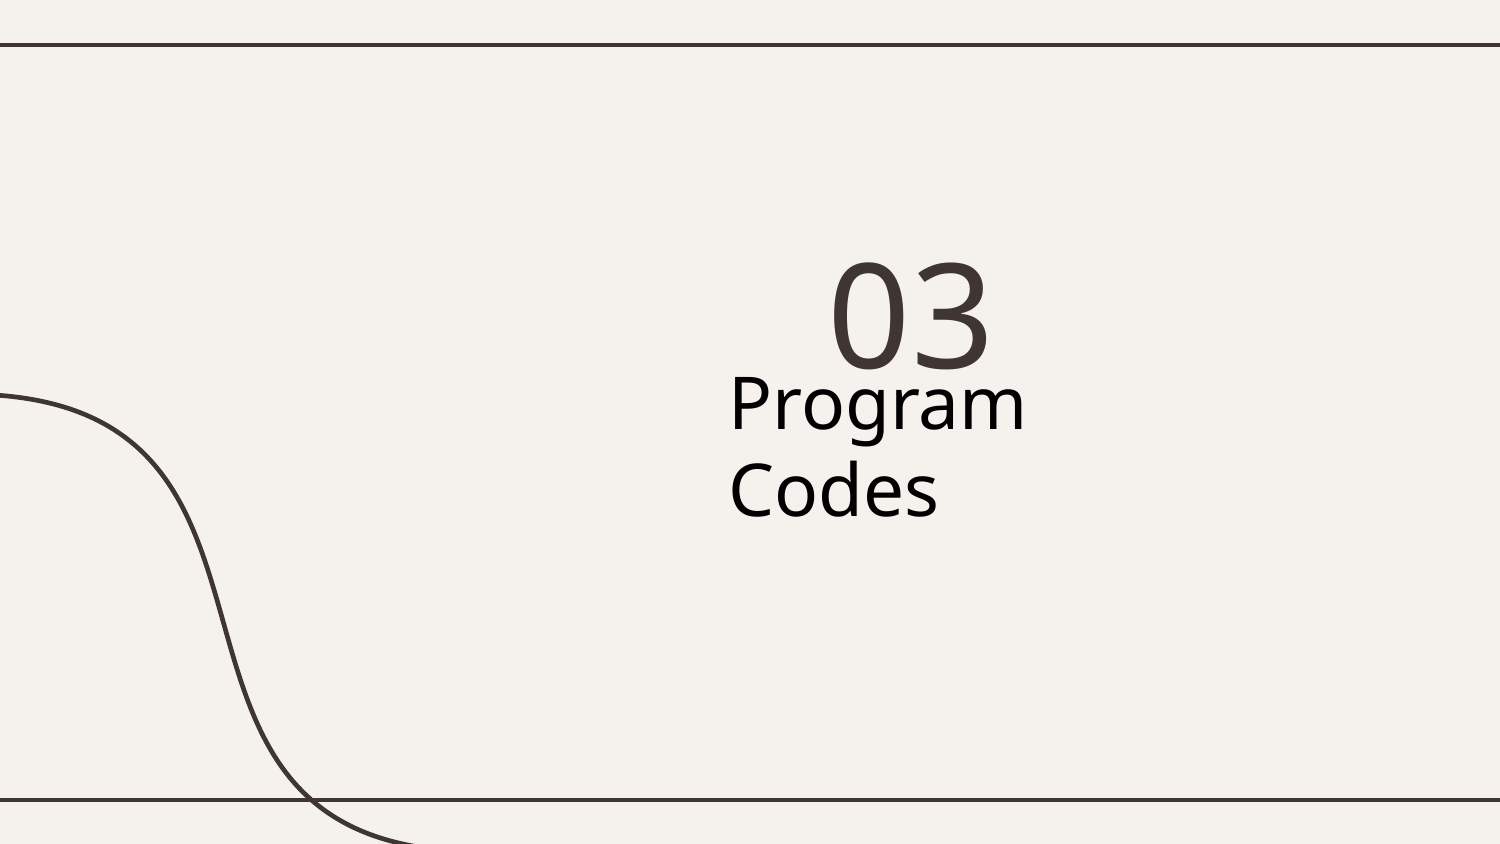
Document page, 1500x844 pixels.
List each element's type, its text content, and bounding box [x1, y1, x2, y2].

title 03 [813, 230, 1084, 391]
title Program Codes [713, 390, 1257, 497]
